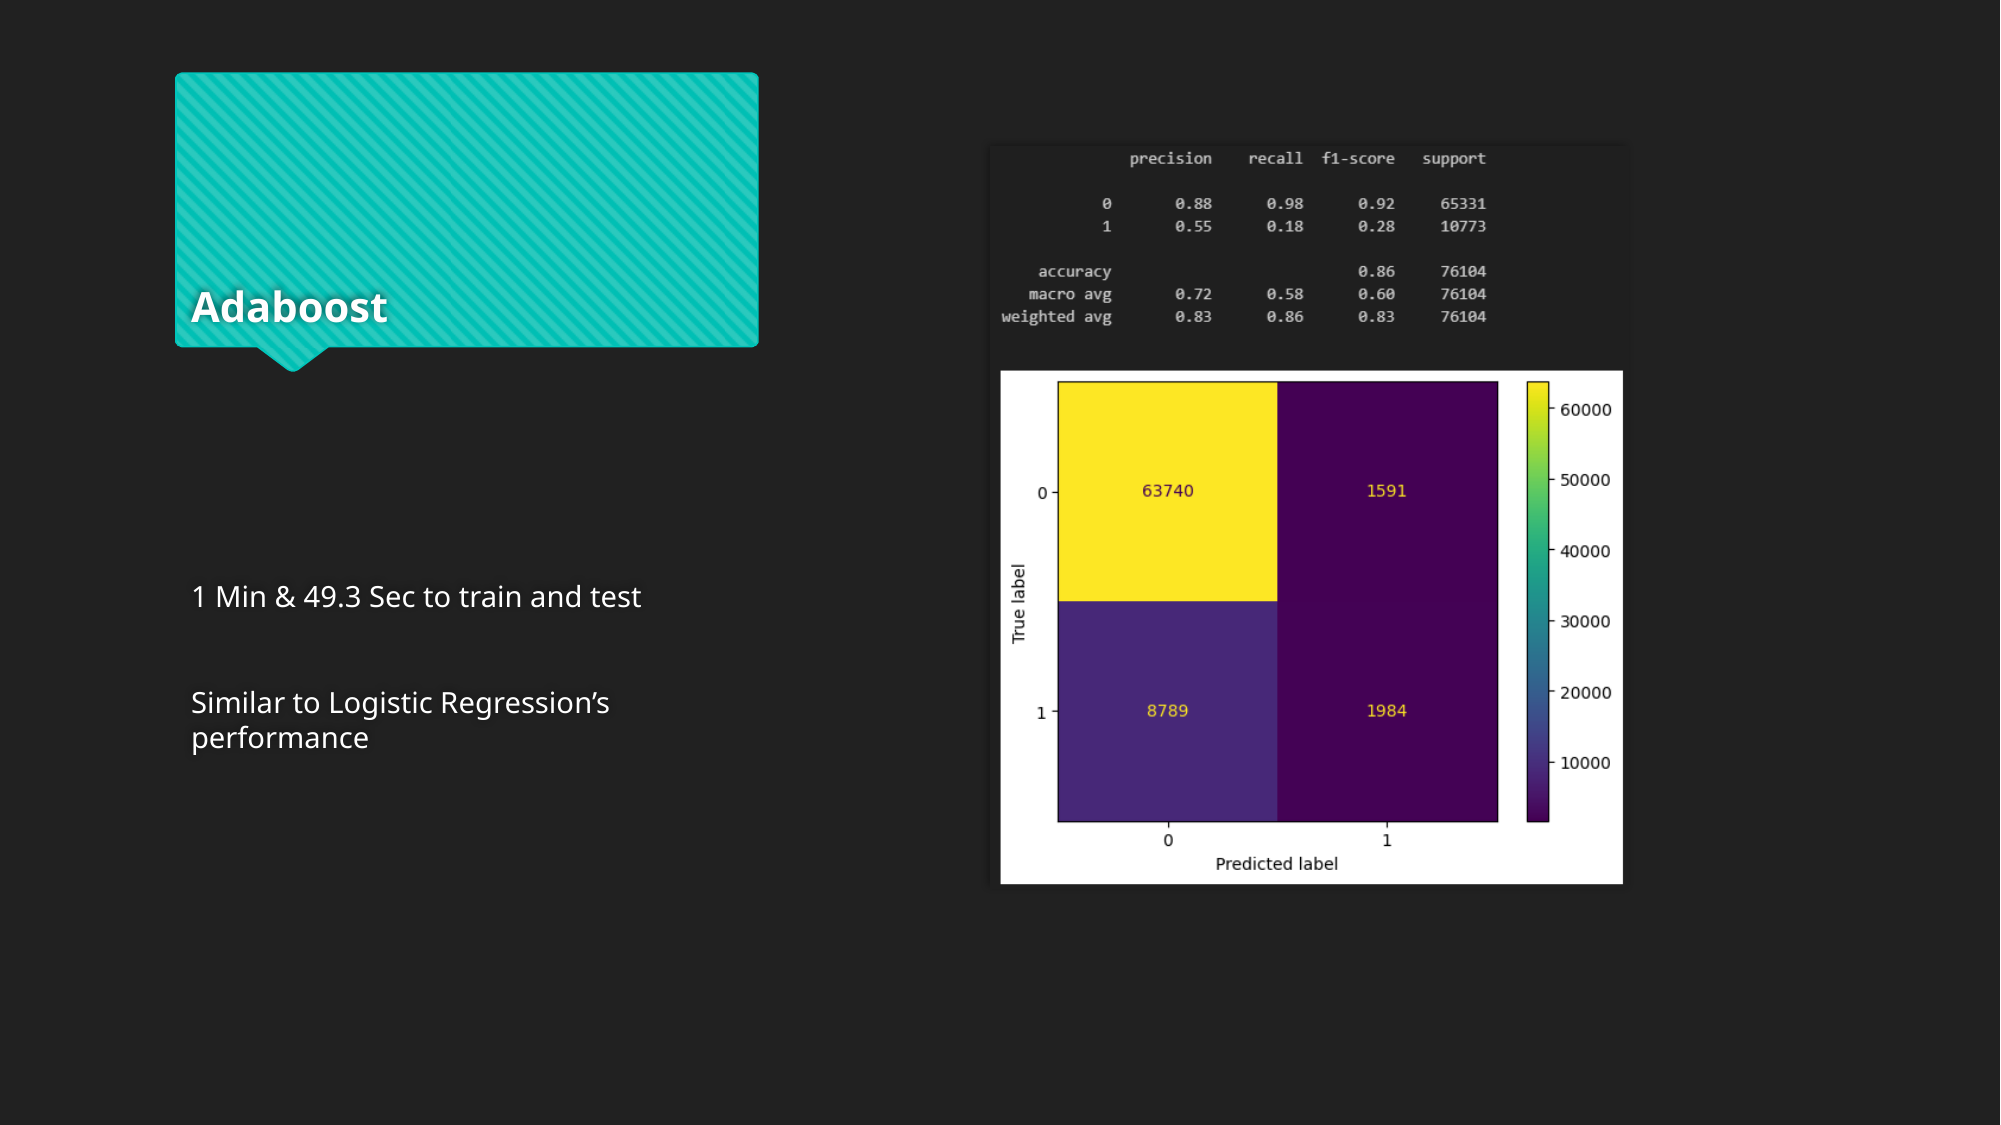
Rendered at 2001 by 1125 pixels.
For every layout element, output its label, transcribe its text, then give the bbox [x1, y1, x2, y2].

title Adaboost [176, 73, 758, 339]
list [989, 146, 1629, 889]
list 1 Min & 49.3 Sec to train and test Similar to Logistic Regression’s performance [176, 370, 758, 962]
